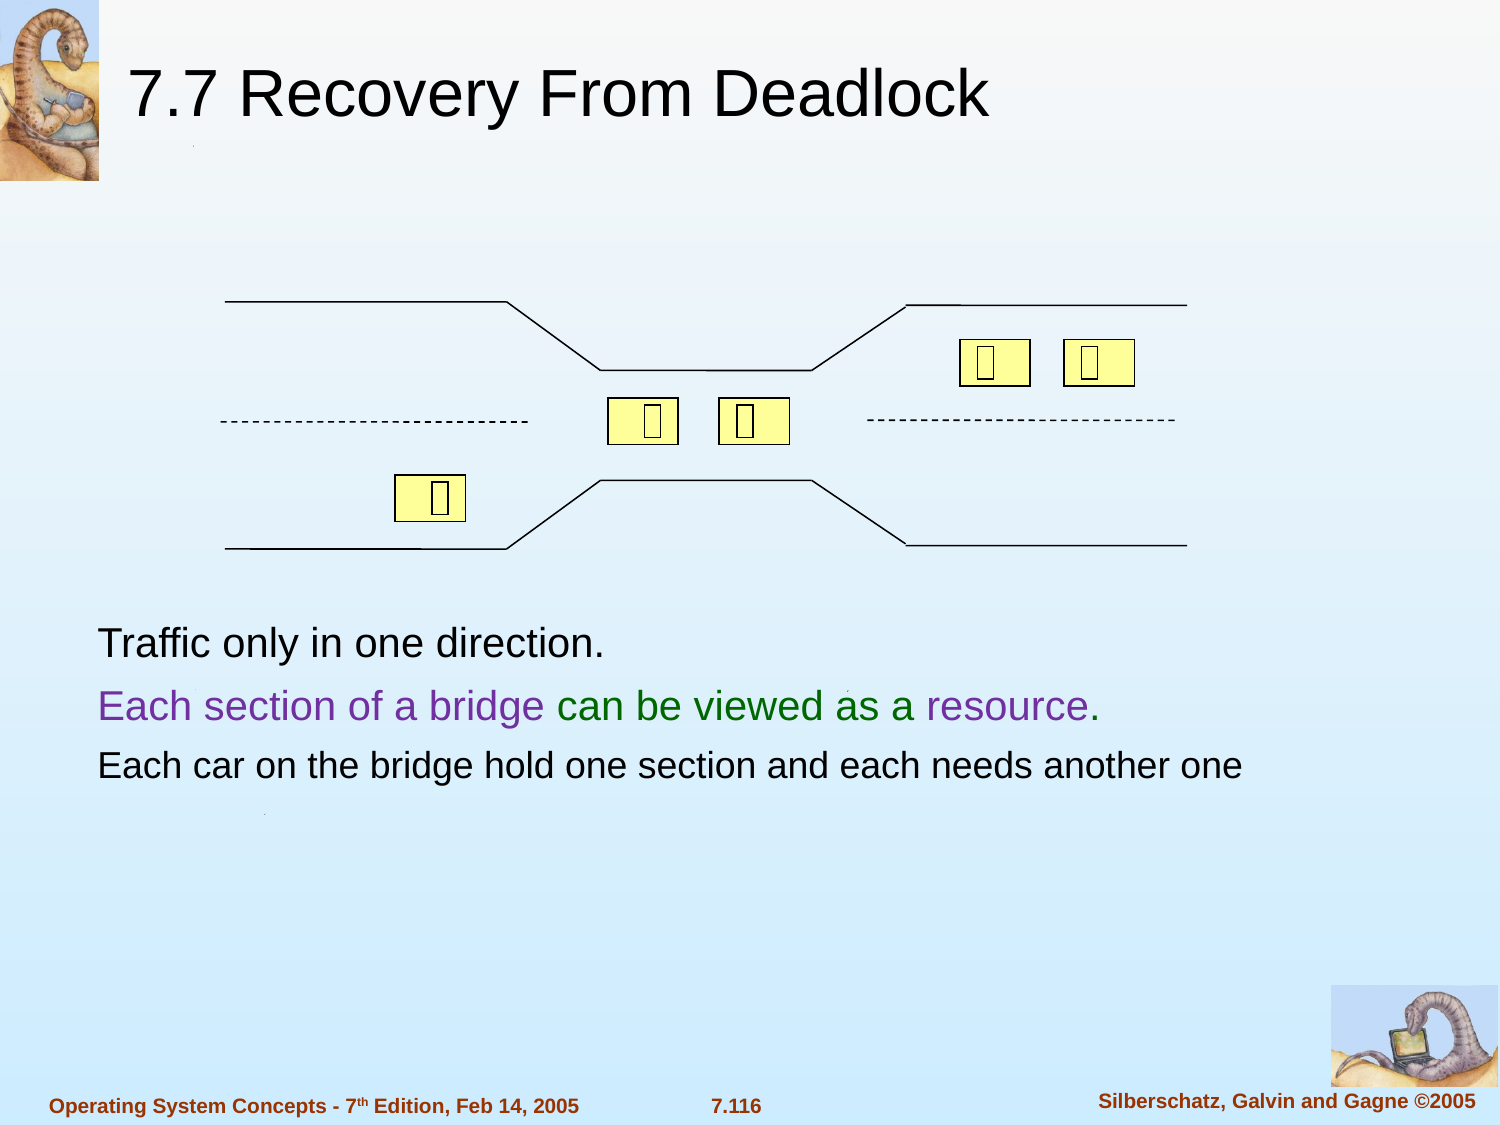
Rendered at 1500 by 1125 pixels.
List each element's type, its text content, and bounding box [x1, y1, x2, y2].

picture [1331, 985, 1498, 1087]
title 7.7 Recovery From Deadlock [112, 37, 1438, 138]
picture [0, 0, 99, 181]
list Traffic only in one direction. Each section of a bridge can be viewed as a resource. Each car on the bridge hold one section and each needs another one [82, 608, 1427, 945]
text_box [220, 301, 1188, 550]
